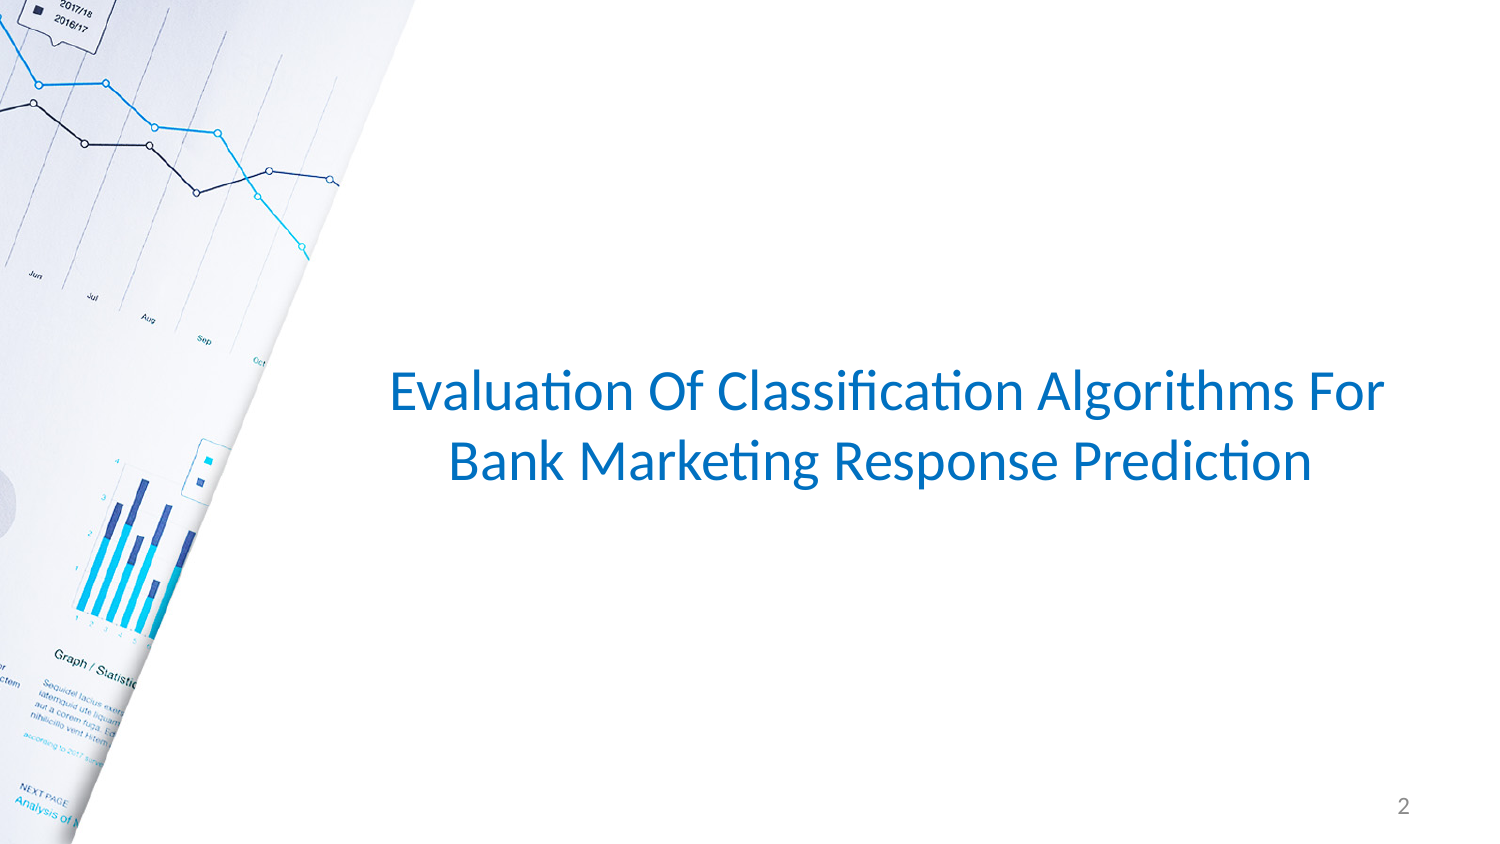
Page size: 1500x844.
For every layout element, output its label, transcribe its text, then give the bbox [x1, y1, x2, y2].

slide_number 2 [1074, 782, 1425, 827]
picture [0, 0, 1500, 844]
title Evaluation Of Classification Algorithms For Bank Marketing Response Prediction [374, 259, 1402, 585]
